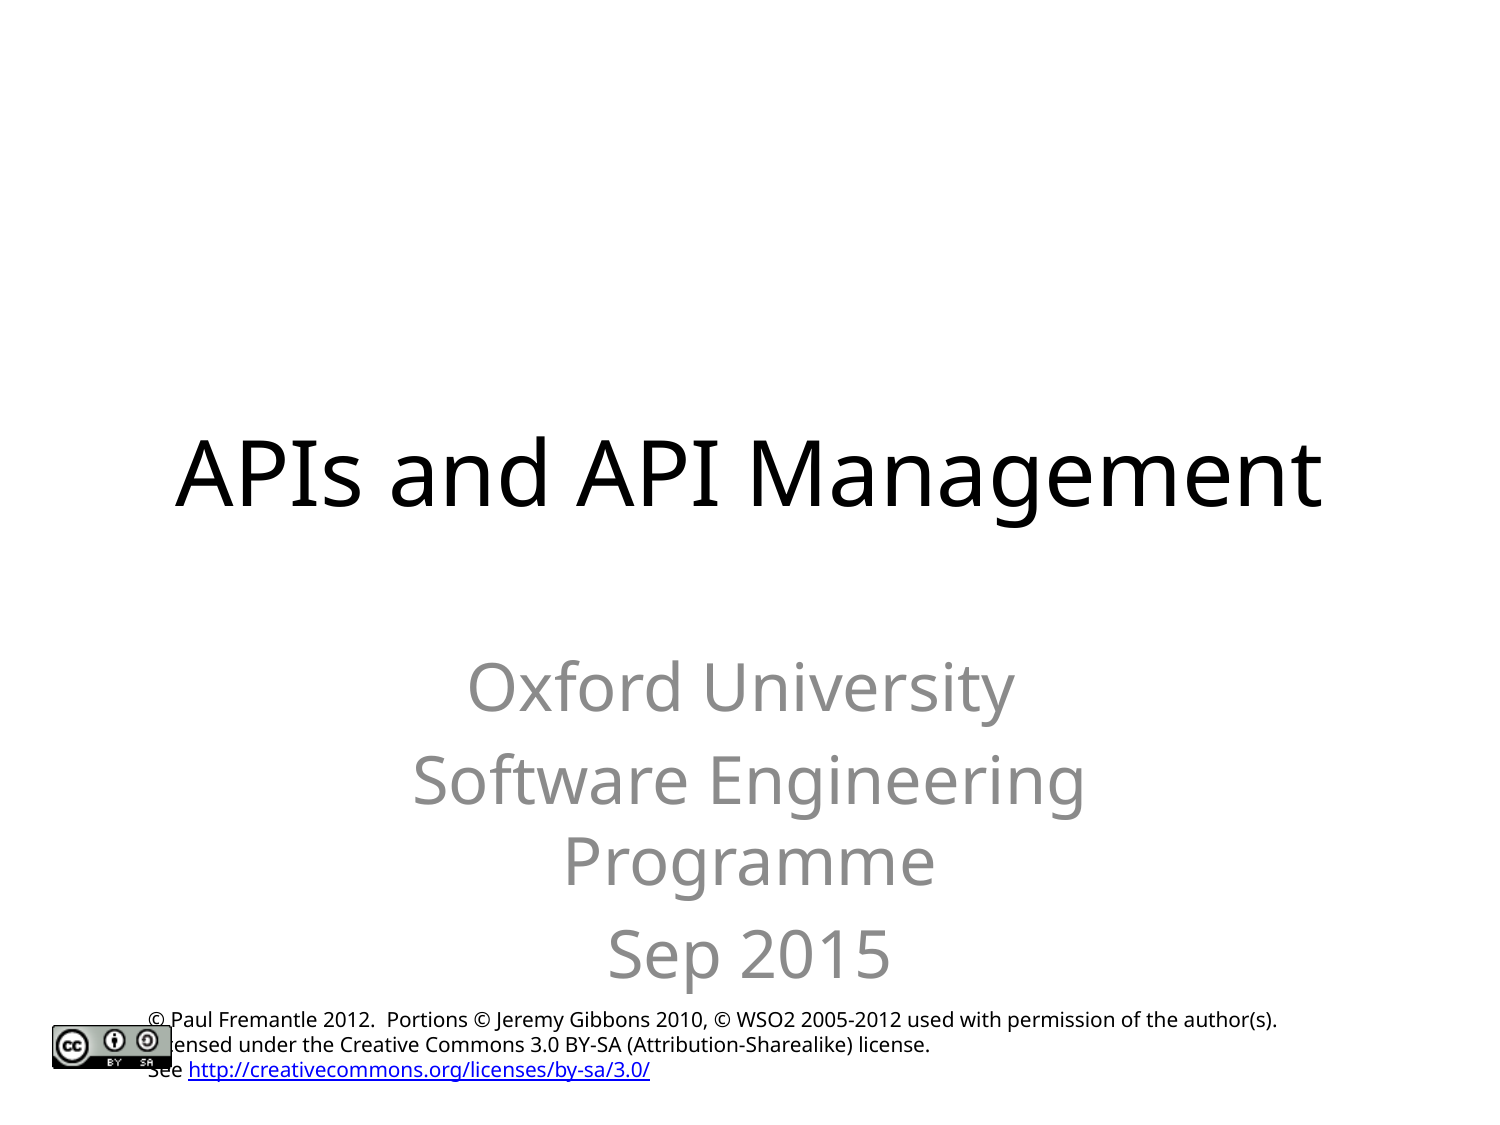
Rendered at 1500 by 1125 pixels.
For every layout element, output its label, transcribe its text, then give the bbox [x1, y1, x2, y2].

subtitle Oxford University Software Engineering Programme Sep 2015 [225, 637, 1275, 925]
title APIs and API Management [112, 349, 1388, 591]
picture [52, 1025, 172, 1069]
